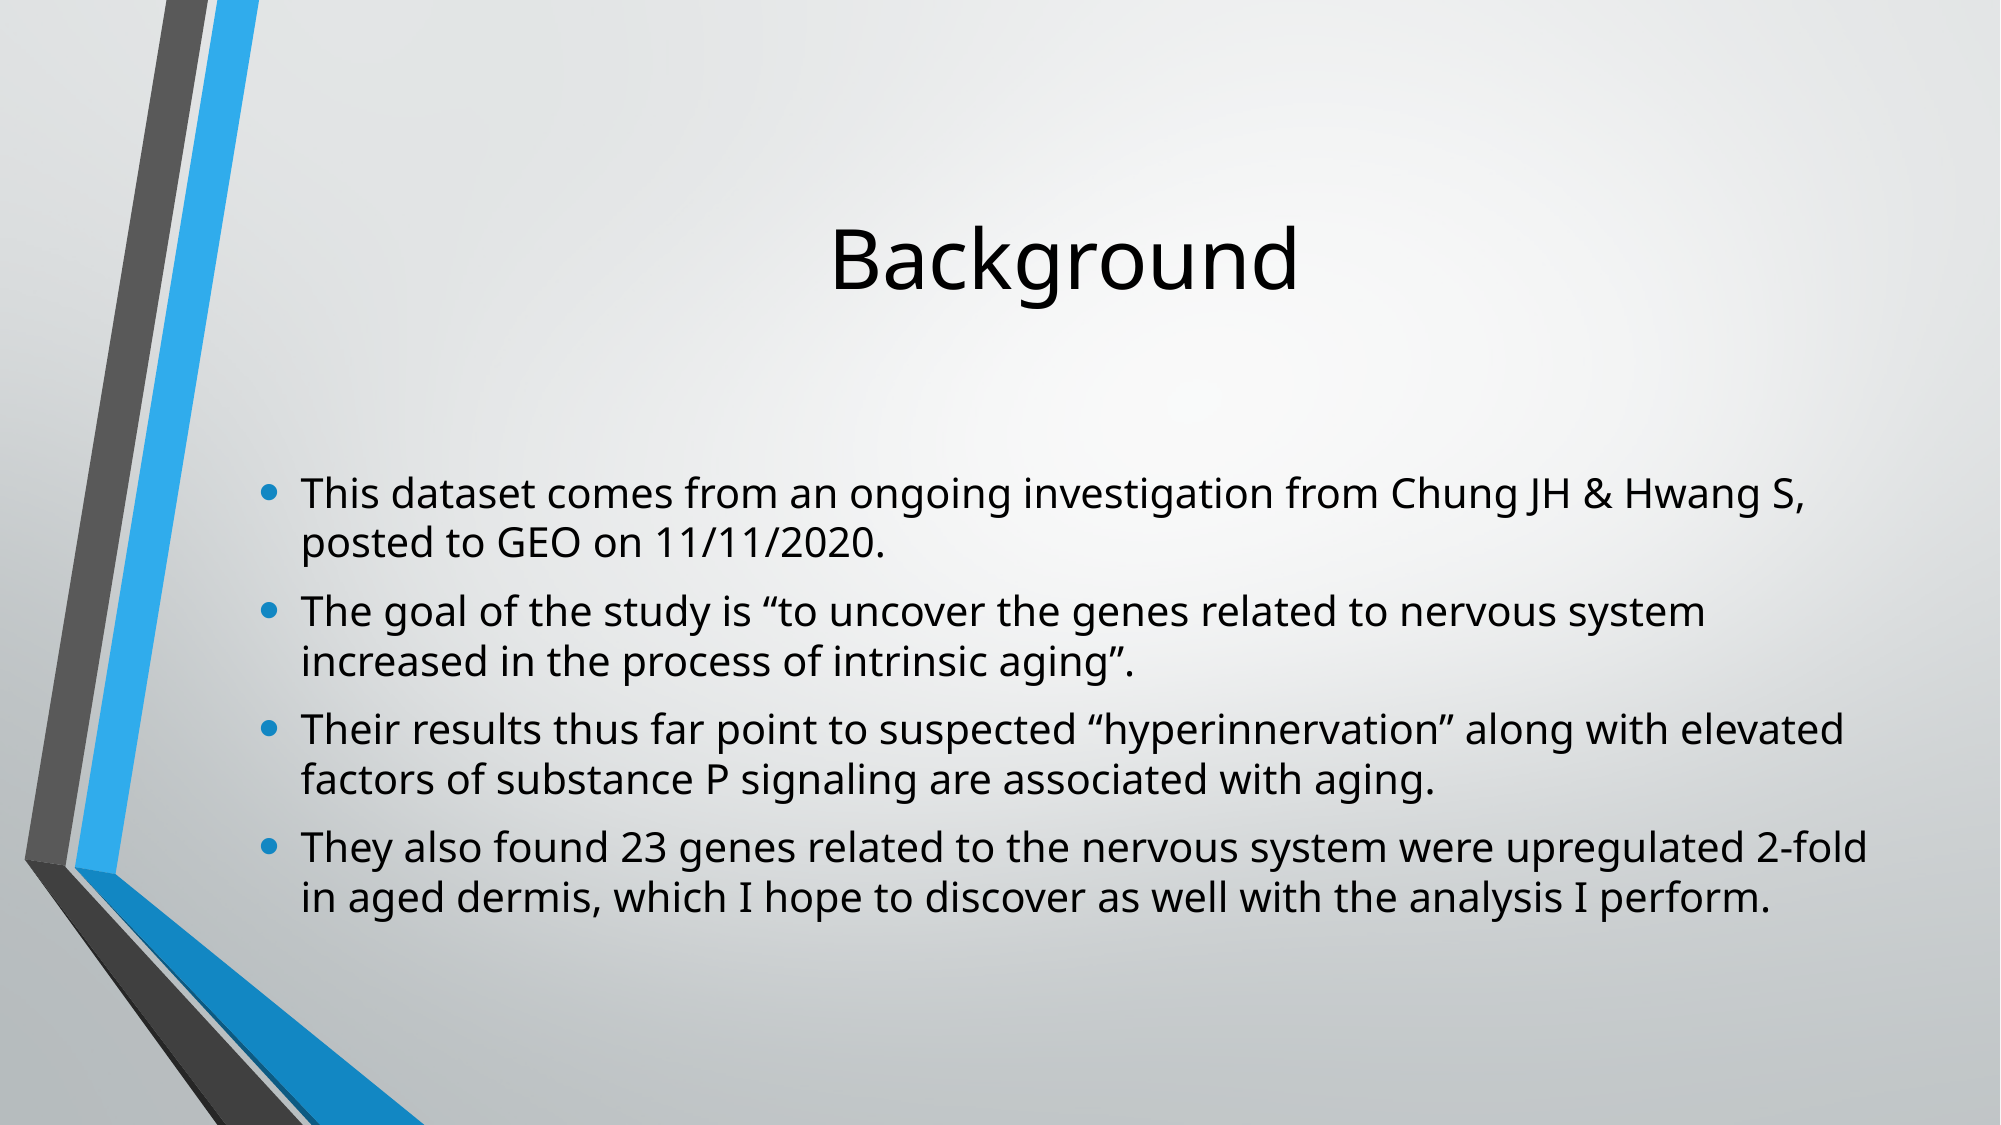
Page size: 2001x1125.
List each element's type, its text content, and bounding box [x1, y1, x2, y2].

list This dataset comes from an ongoing investigation from Chung JH & Hwang S, posted to GEO on 11/11/2020. The goal of the study is “to uncover the genes related to nervous system increased in the process of intrinsic aging”. Their results thus far point to suspected “hyperinnervation” along with elevated factors of substance P signaling are associated with aging. They also found 23 genes related to the nervous system were upregulated 2-fold in aged dermis, which I hope to discover as well with the analysis I perform. [243, 437, 1887, 950]
title Background [243, 112, 1887, 400]
